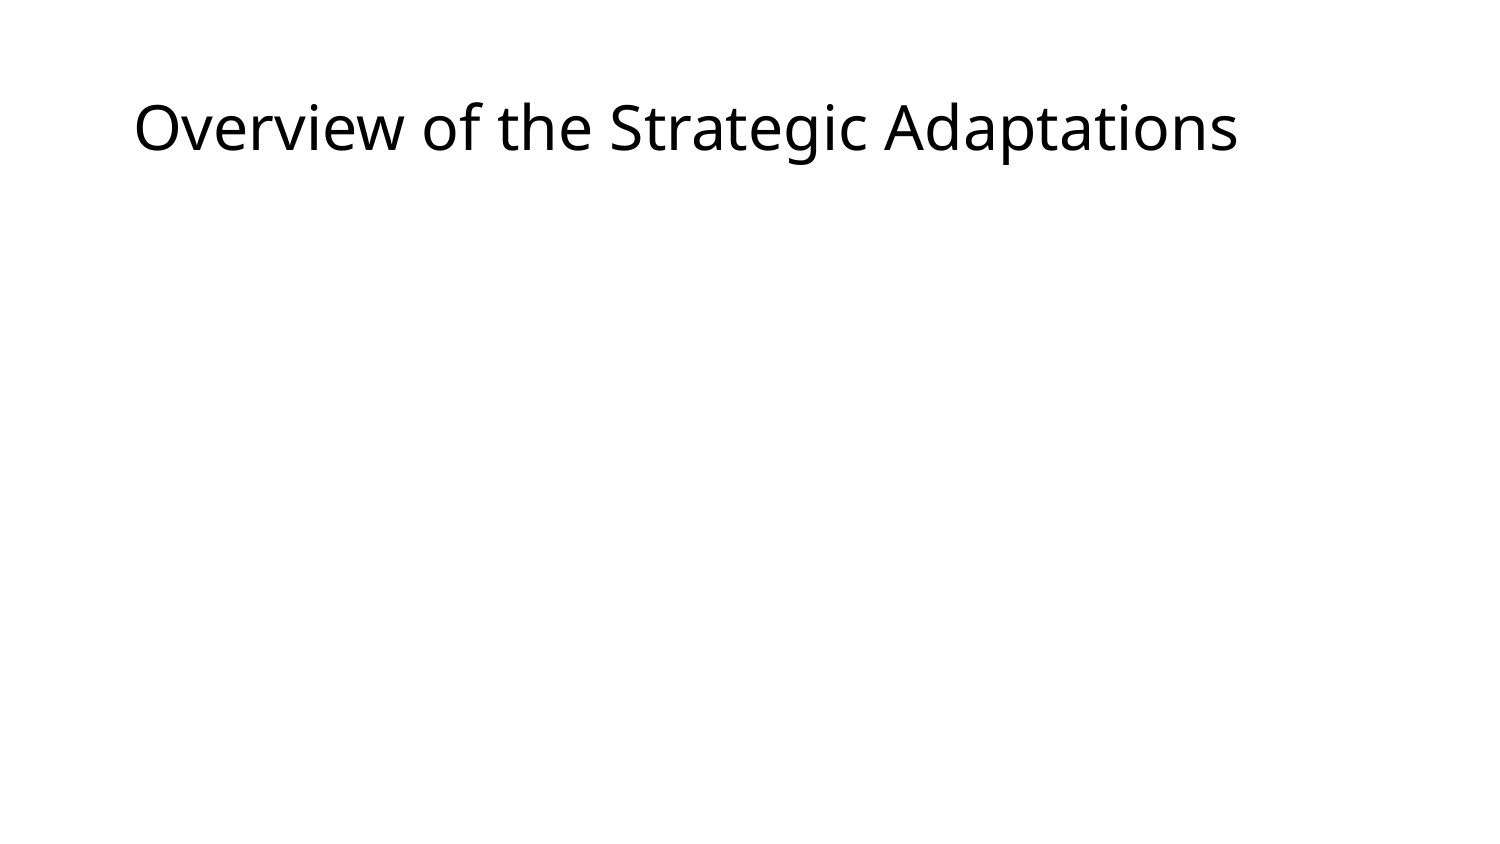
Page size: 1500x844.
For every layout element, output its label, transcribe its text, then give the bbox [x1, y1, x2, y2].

title Overview of the Strategic Adaptations [118, 72, 1413, 167]
